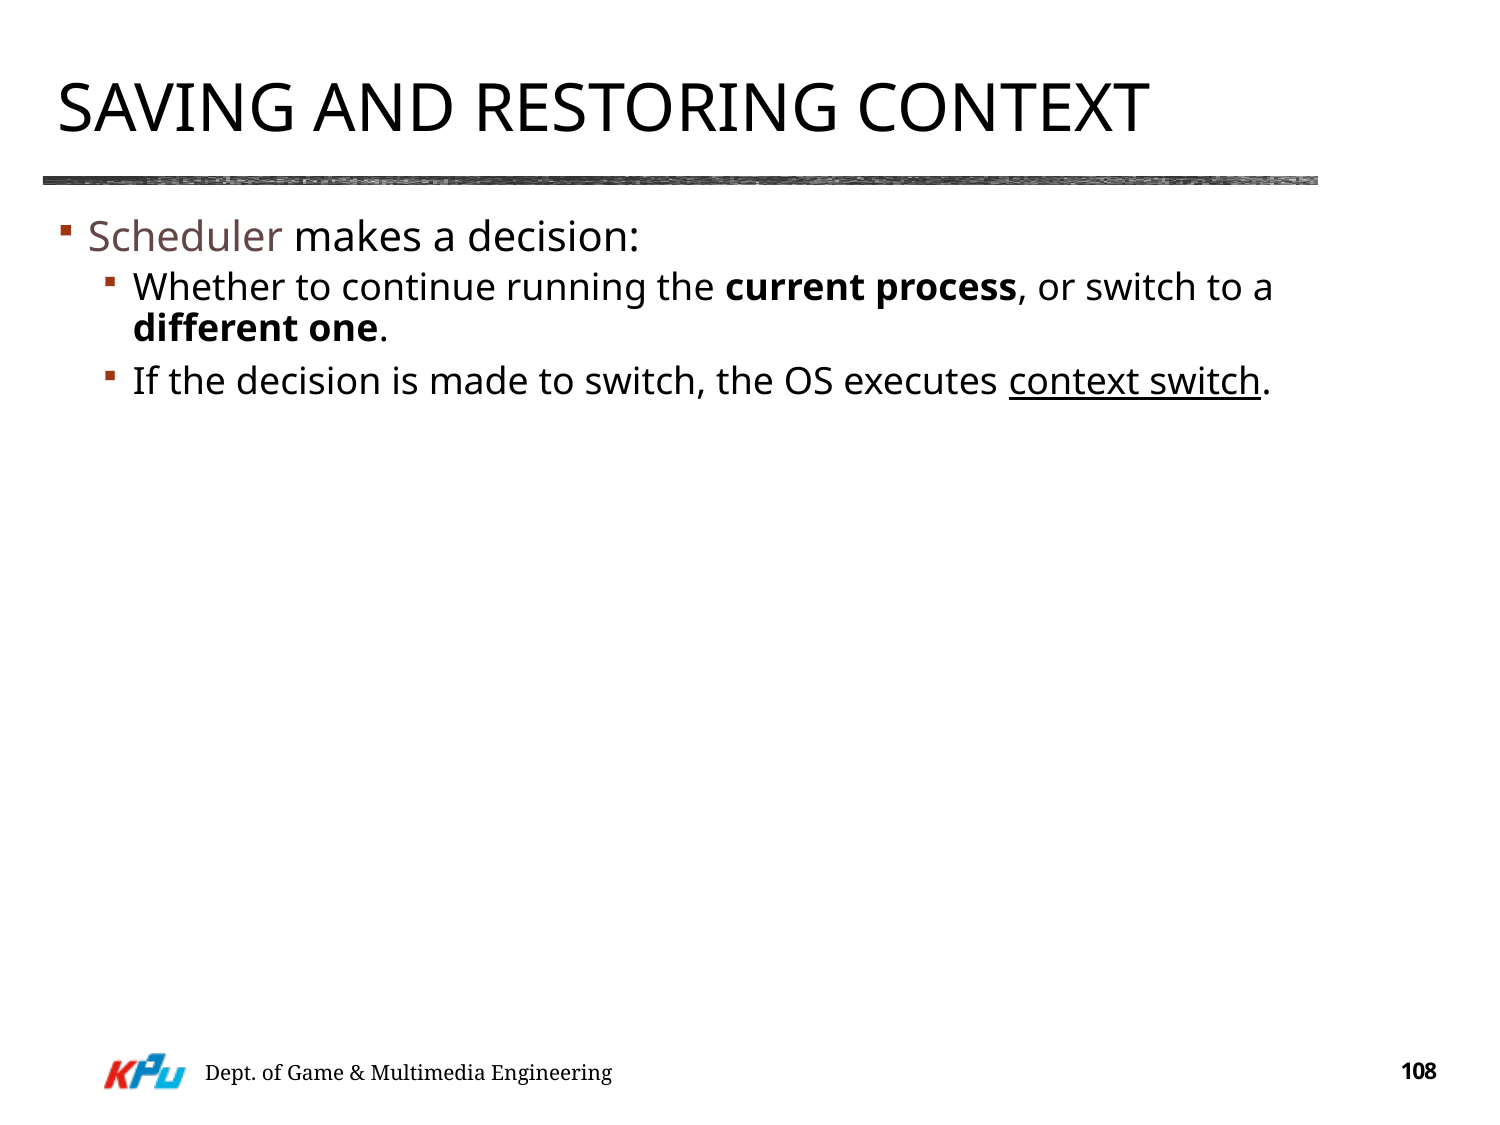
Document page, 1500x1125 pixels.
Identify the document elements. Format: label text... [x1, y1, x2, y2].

picture [92, 1030, 191, 1120]
title Saving and Restoring Context [42, 39, 1458, 182]
footer Dept. of Game & Multimedia Engineering [190, 1042, 879, 1103]
list Scheduler makes a decision: Whether to continue running the current process, or switch to a different one. If the decision is made to switch, the OS executes context switch. [42, 207, 1458, 1013]
slide_number 108 [1379, 1042, 1459, 1103]
